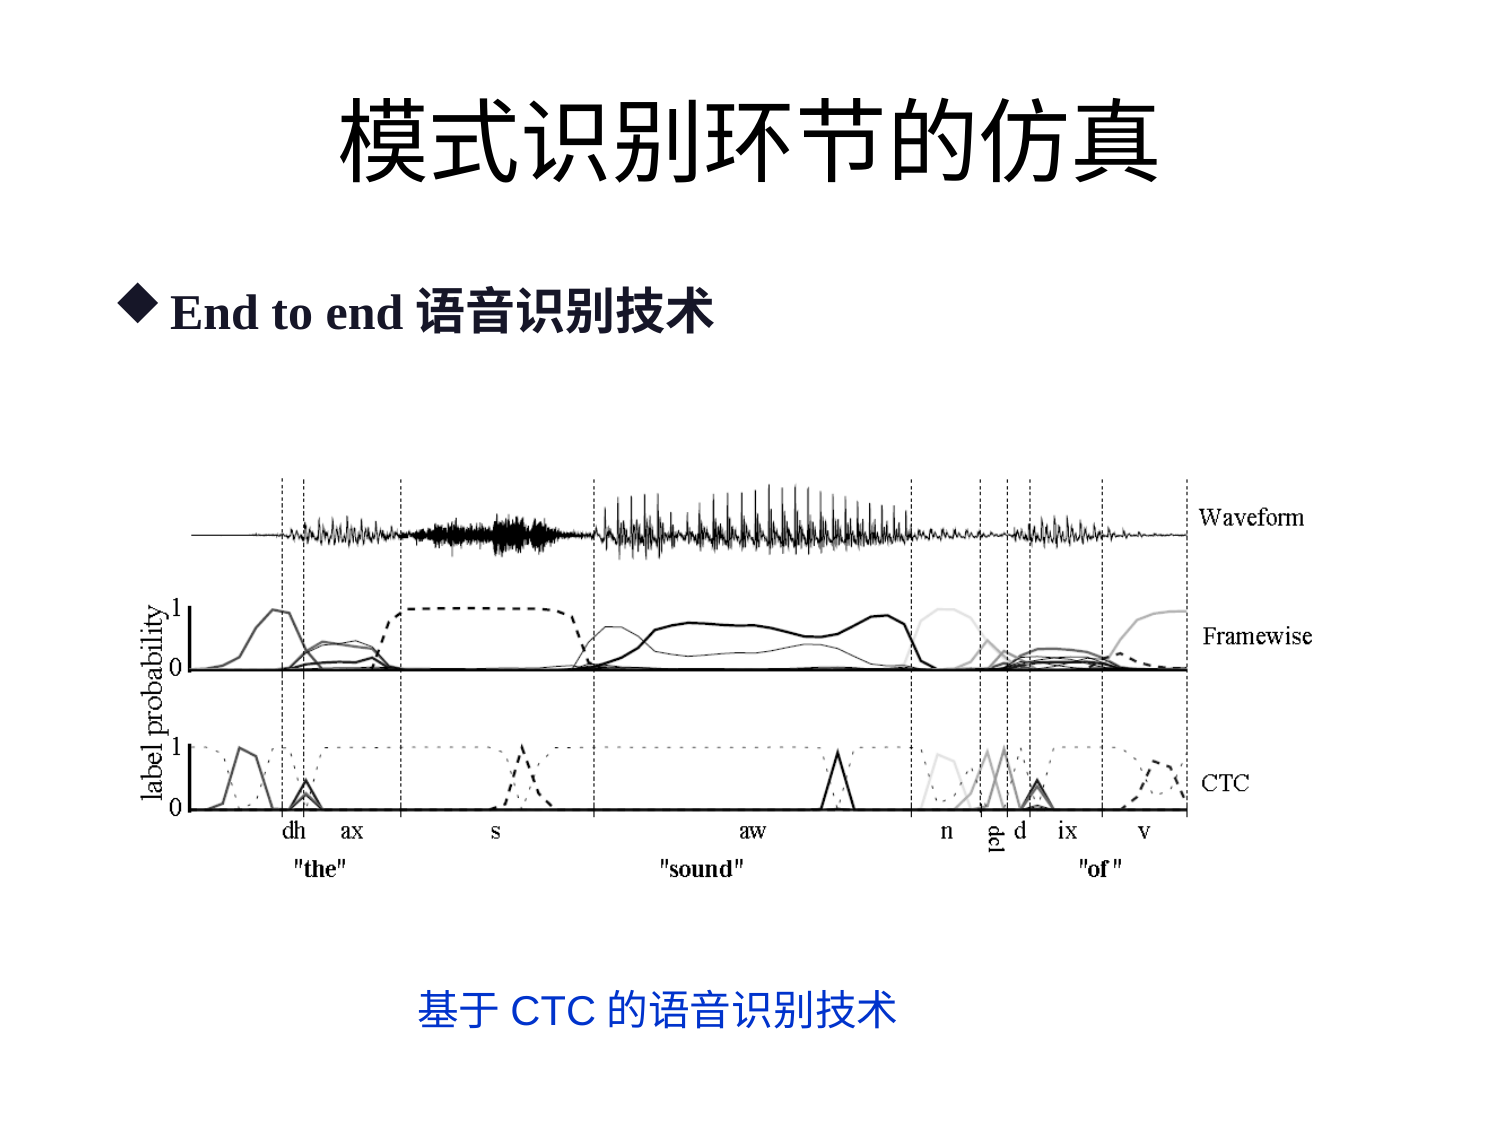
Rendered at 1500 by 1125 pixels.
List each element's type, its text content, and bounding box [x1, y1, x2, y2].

text_box End to end语音识别技术 [99, 242, 1415, 655]
text_box 基于CTC的语音识别技术 [402, 976, 1003, 1042]
title 模式识别环节的仿真 [75, 45, 1425, 233]
picture [74, 441, 1374, 912]
